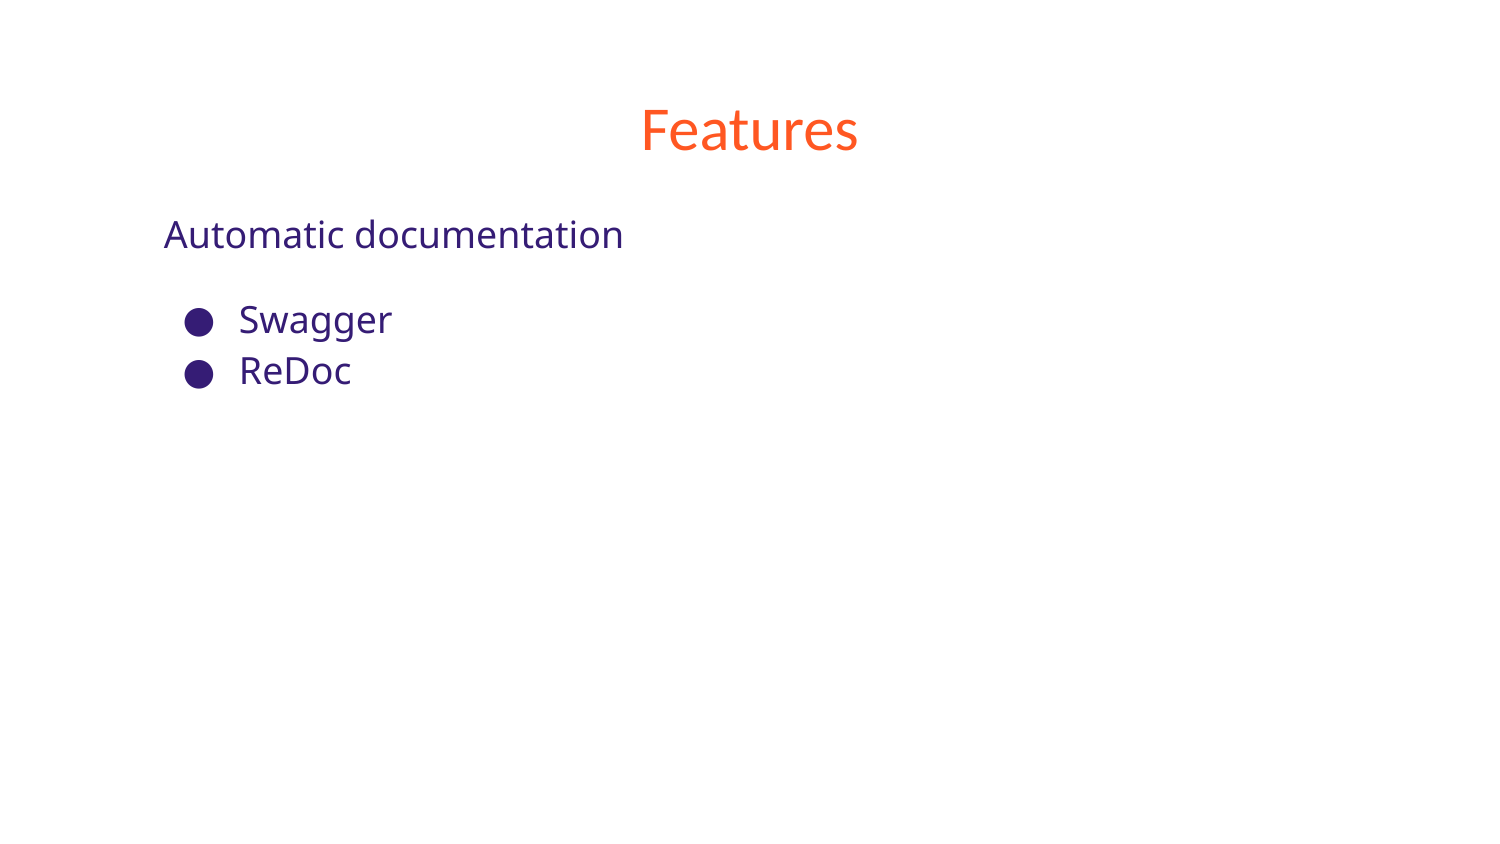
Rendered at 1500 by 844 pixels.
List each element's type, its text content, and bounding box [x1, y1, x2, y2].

list Automatic documentation Swagger ReDoc [148, 189, 1350, 750]
title Features [51, 72, 1449, 167]
